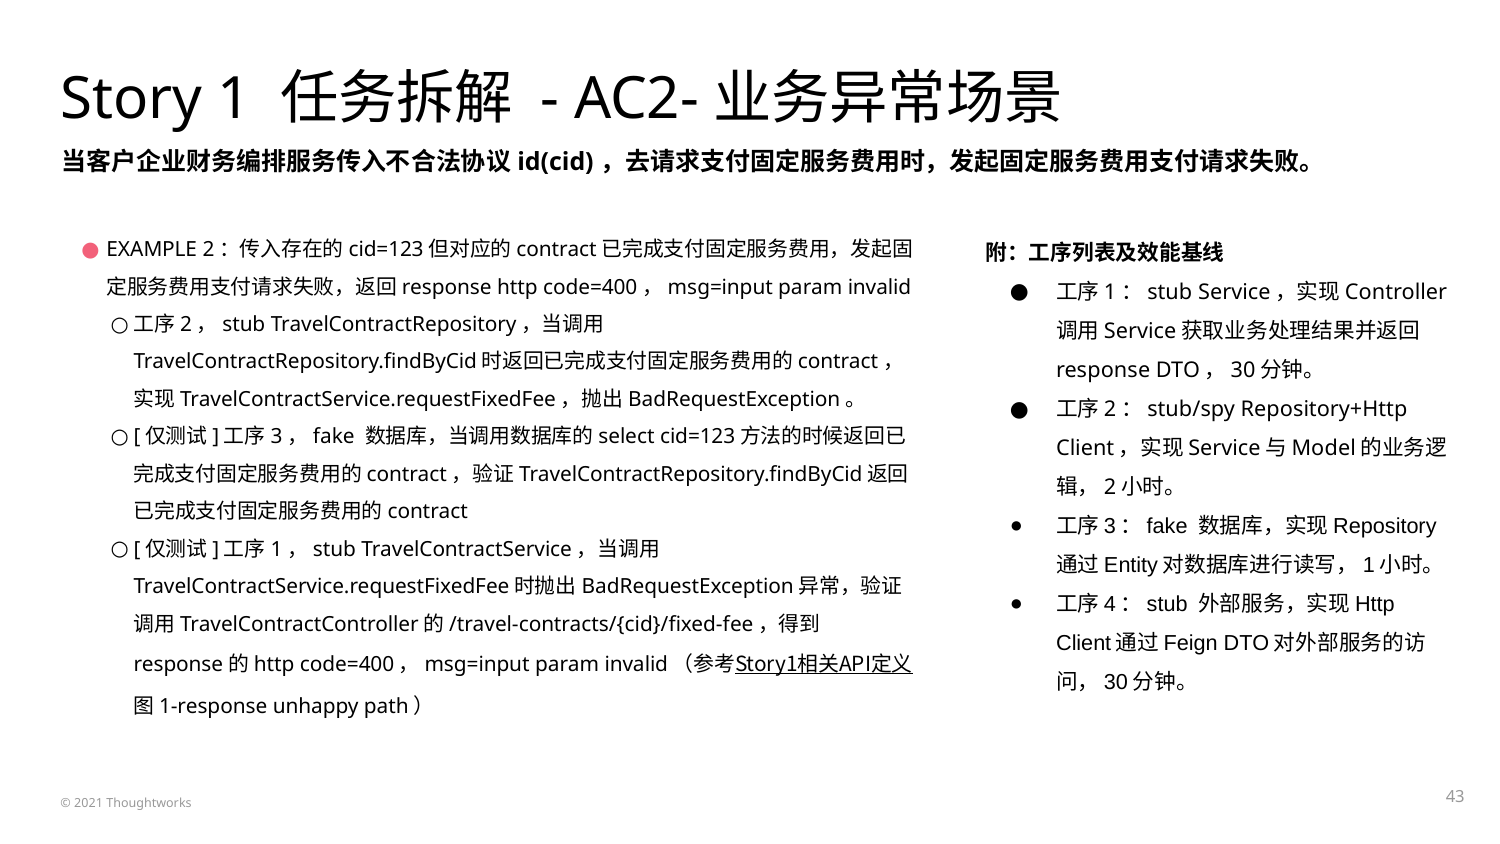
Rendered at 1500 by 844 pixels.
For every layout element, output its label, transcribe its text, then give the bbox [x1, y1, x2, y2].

subtitle 当客户企业财务编排服务传入不合法协议id(cid)，去请求支付固定服务费用时，发起固定服务费用支付请求失败。 [61, 140, 1441, 211]
text_box 附：工序列表及效能基线 工序1：stub Service，实现Controller调用Service获取业务处理结果并返回response DTO，30分钟。 工序2：stub/spy Repository+Http Client，实现Service与Model的业务逻辑，2小时。 工序3：fake 数据库，实现Repository通过Entity对数据库进行读写，1小时。 工序4：stub 外部服务，实现Http Client通过Feign DTO对外部服务的访问，30分钟。 [970, 210, 1463, 754]
list EXAMPLE 2：传入存在的cid=123但对应的contract已完成支付固定服务费用，发起固定服务费用支付请求失败，返回response http code=400，msg=input param invalid 工序2，stub TravelContractRepository，当调用 TravelContractRepository.findByCid时返回已完成支付固定服务费用的contract，实现TravelContractService.requestFixedFee，抛出BadRequestException。 [仅测试]工序3，fake 数据库，当调用数据库的select cid=123方法的时候返回已完成支付固定服务费用的contract，验证TravelContractRepository.findByCid返回已完成支付固定服务费用的contract [仅测试]工序1，stub TravelContractService，当调用TravelContractService.requestFixedFee时抛出BadRequestException异常，验证调用TravelContractController的/travel-contracts/{cid}/fixed-fee，得到response的http code=400，msg=input param invalid（参考Story1相关API定义图1-response unhappy path） [60, 223, 915, 784]
title Story 1 任务拆解 - AC2-业务异常场景 [60, 60, 1440, 154]
slide_number ‹#› [1389, 764, 1480, 830]
